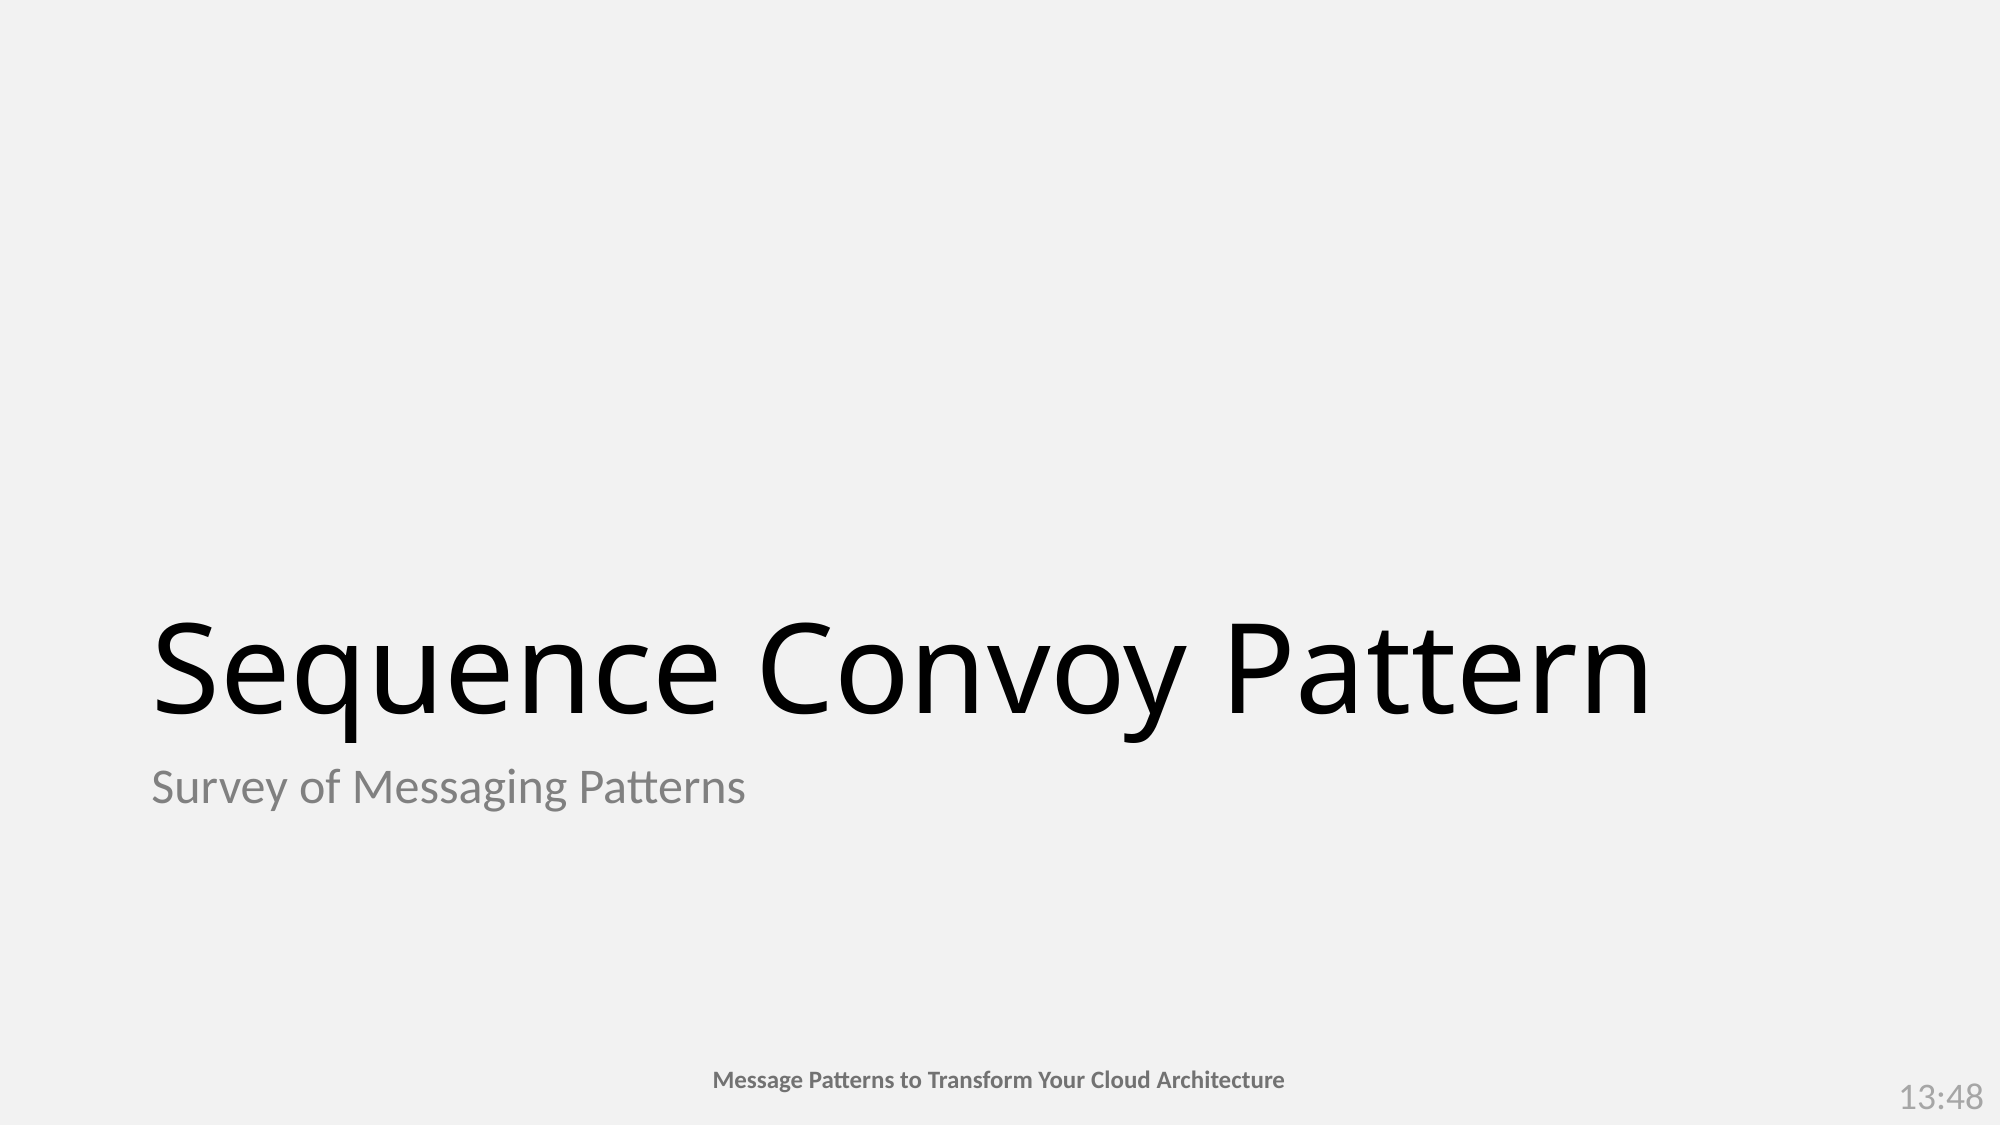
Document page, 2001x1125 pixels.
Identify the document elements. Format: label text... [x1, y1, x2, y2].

title Sequence Convoy Pattern [136, 280, 1862, 749]
text_box 13:48 [1883, 1064, 2000, 1125]
list Survey of Messaging Patterns [136, 752, 1862, 999]
